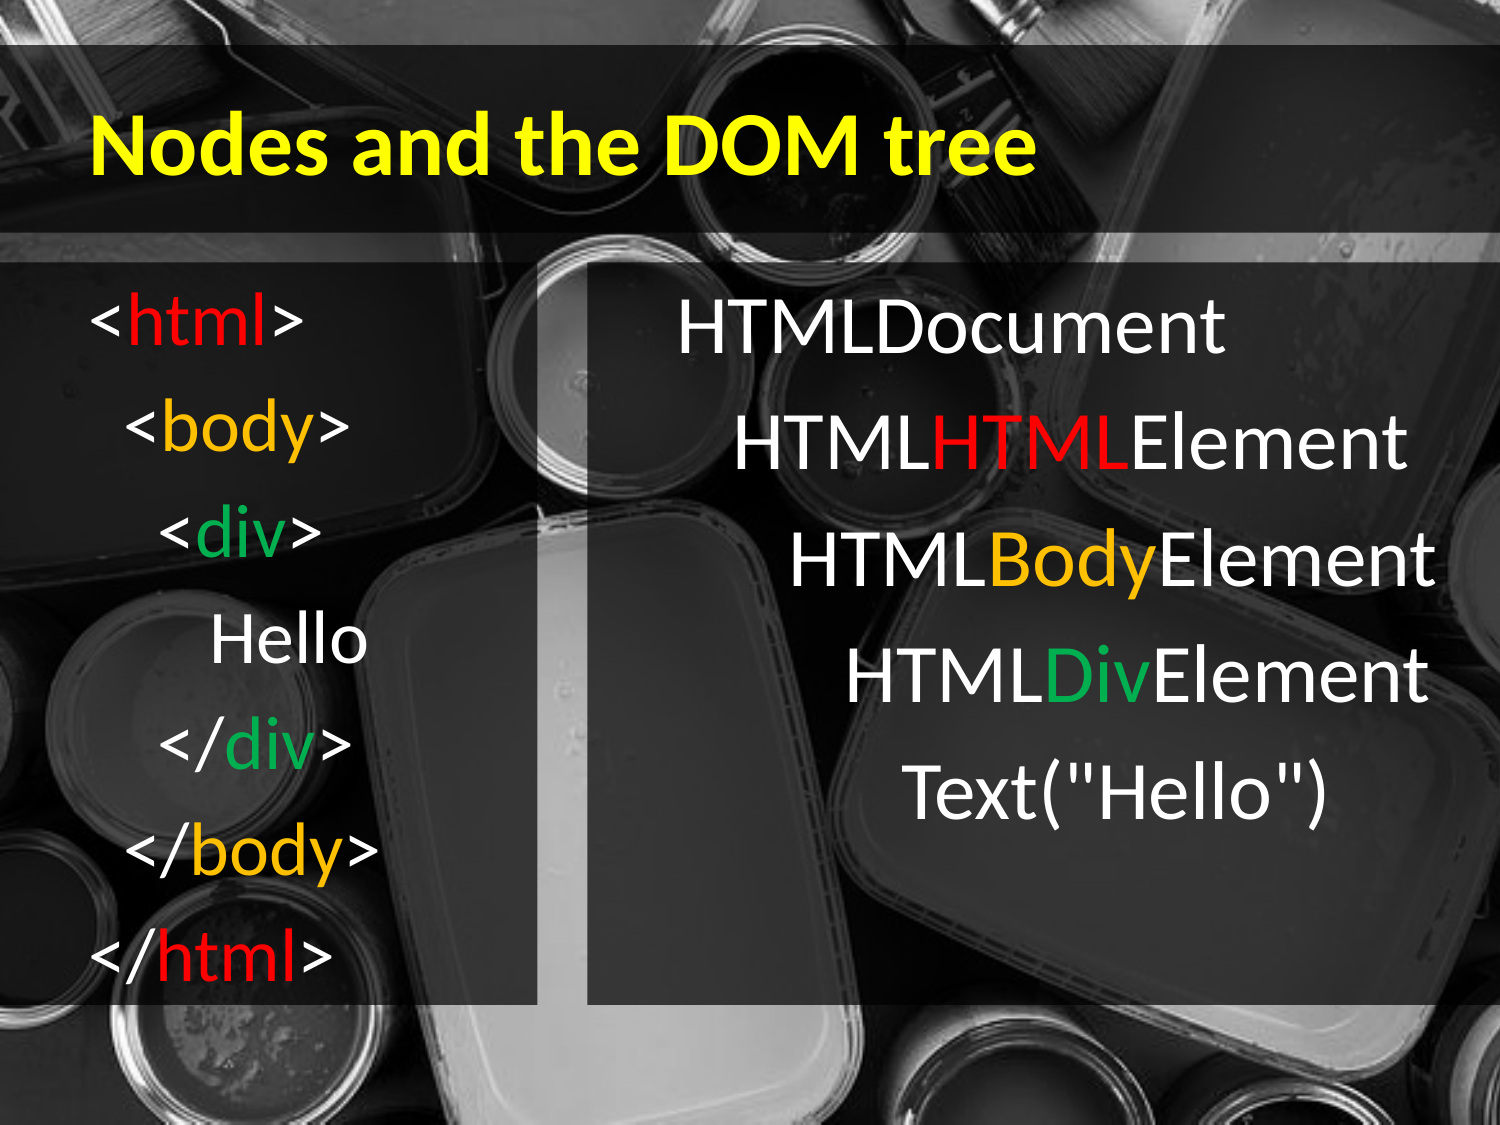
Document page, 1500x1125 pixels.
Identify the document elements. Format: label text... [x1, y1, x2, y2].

text_box HTMLDocument HTMLHTMLElement HTMLBodyElement HTMLDivElement Text("Hello") [587, 262, 1500, 1005]
list <html> <body> <div> Hello </div> </body> </html> [0, 262, 538, 1005]
title Nodes and the DOM tree [0, 45, 1500, 233]
